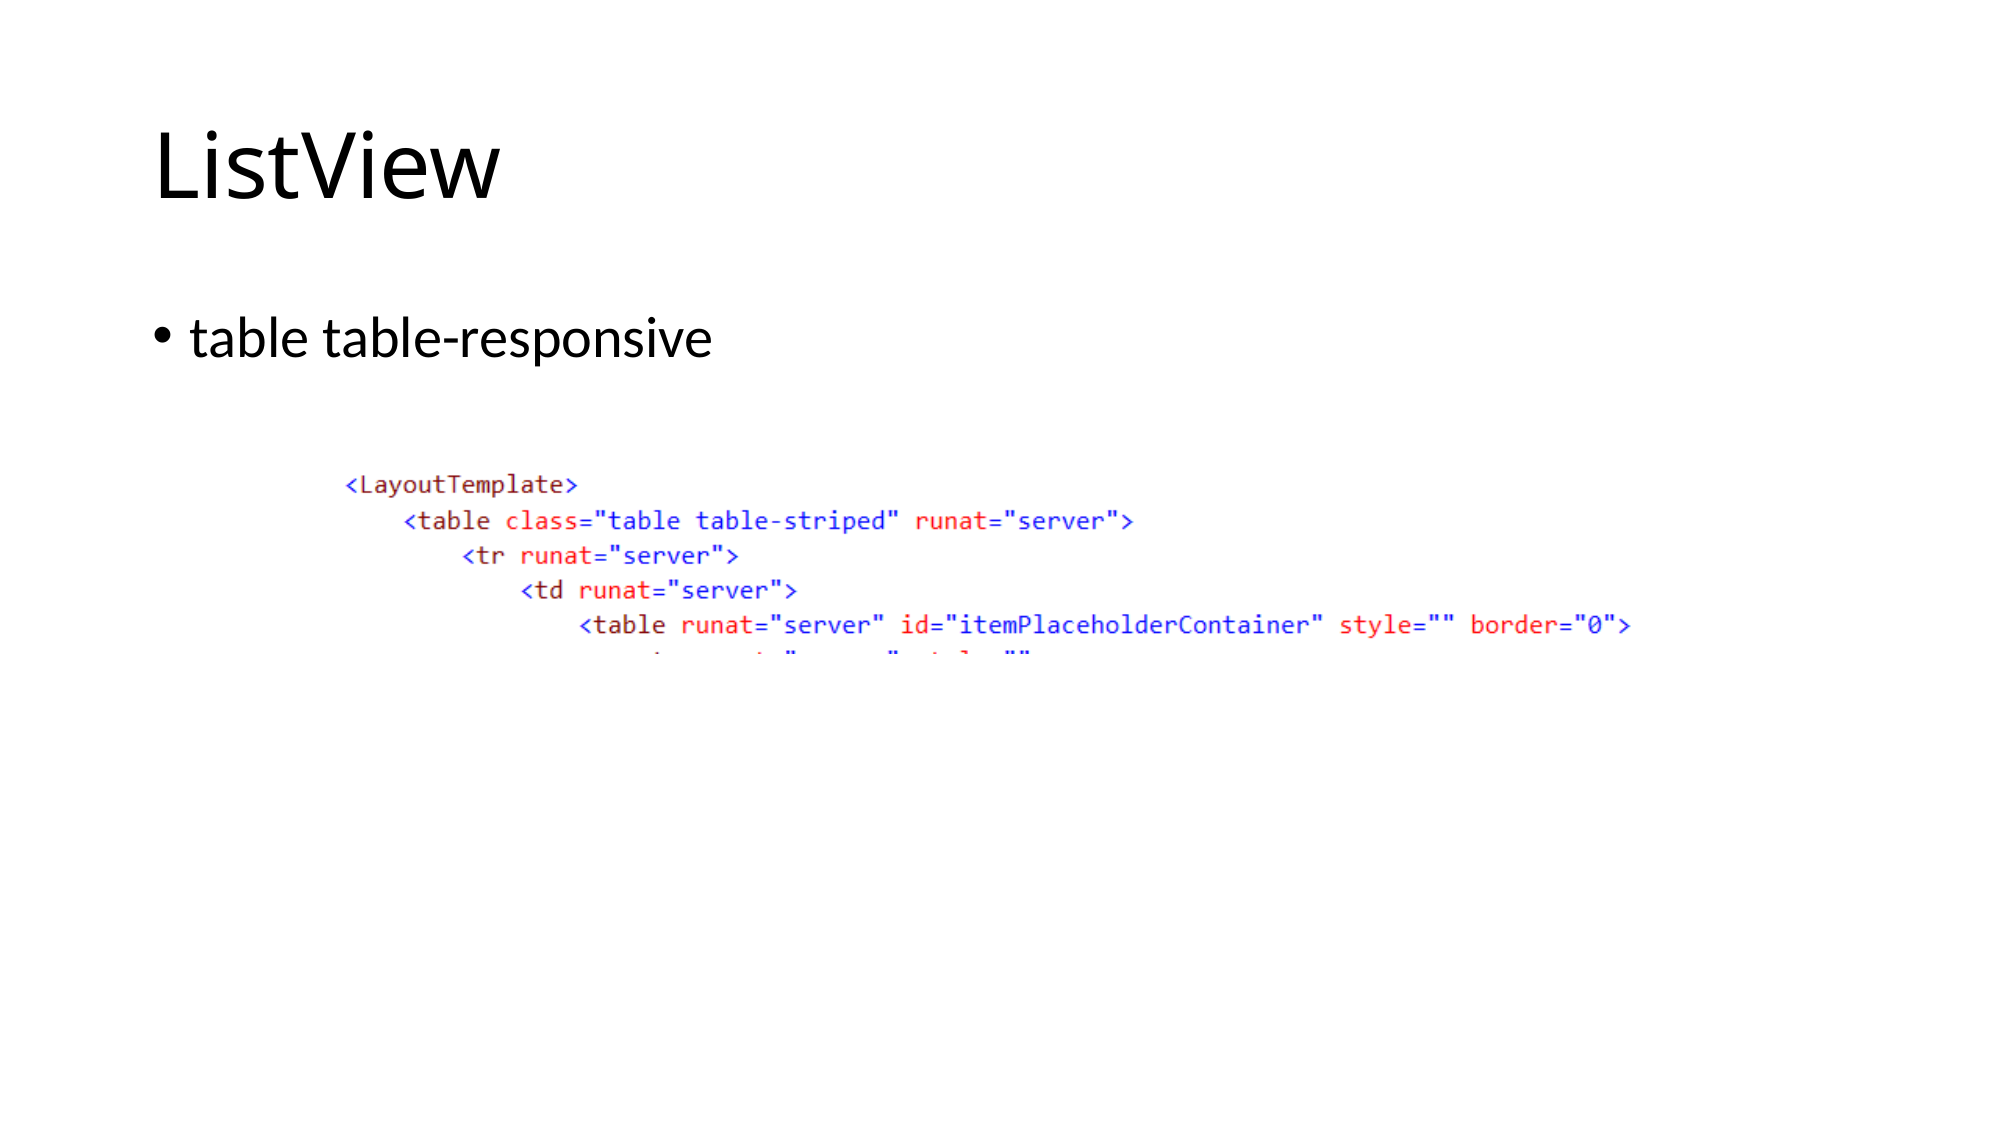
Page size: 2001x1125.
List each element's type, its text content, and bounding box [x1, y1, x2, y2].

picture [327, 471, 1673, 654]
title ListView [137, 59, 1863, 278]
list table table-responsive [137, 299, 1863, 1014]
